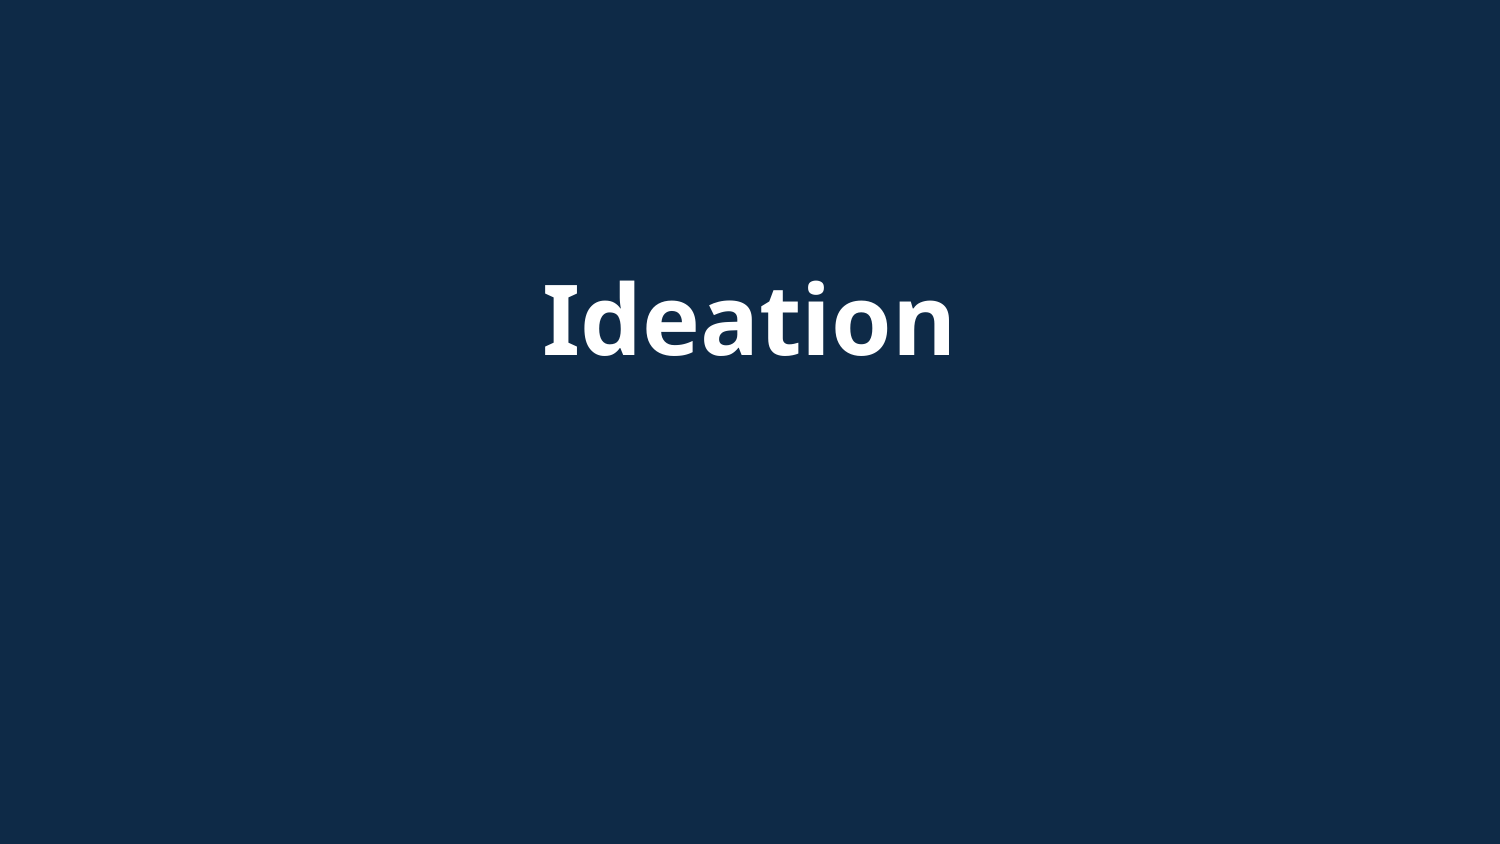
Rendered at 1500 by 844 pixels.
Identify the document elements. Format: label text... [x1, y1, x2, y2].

text_box Ideation [51, 242, 1449, 397]
